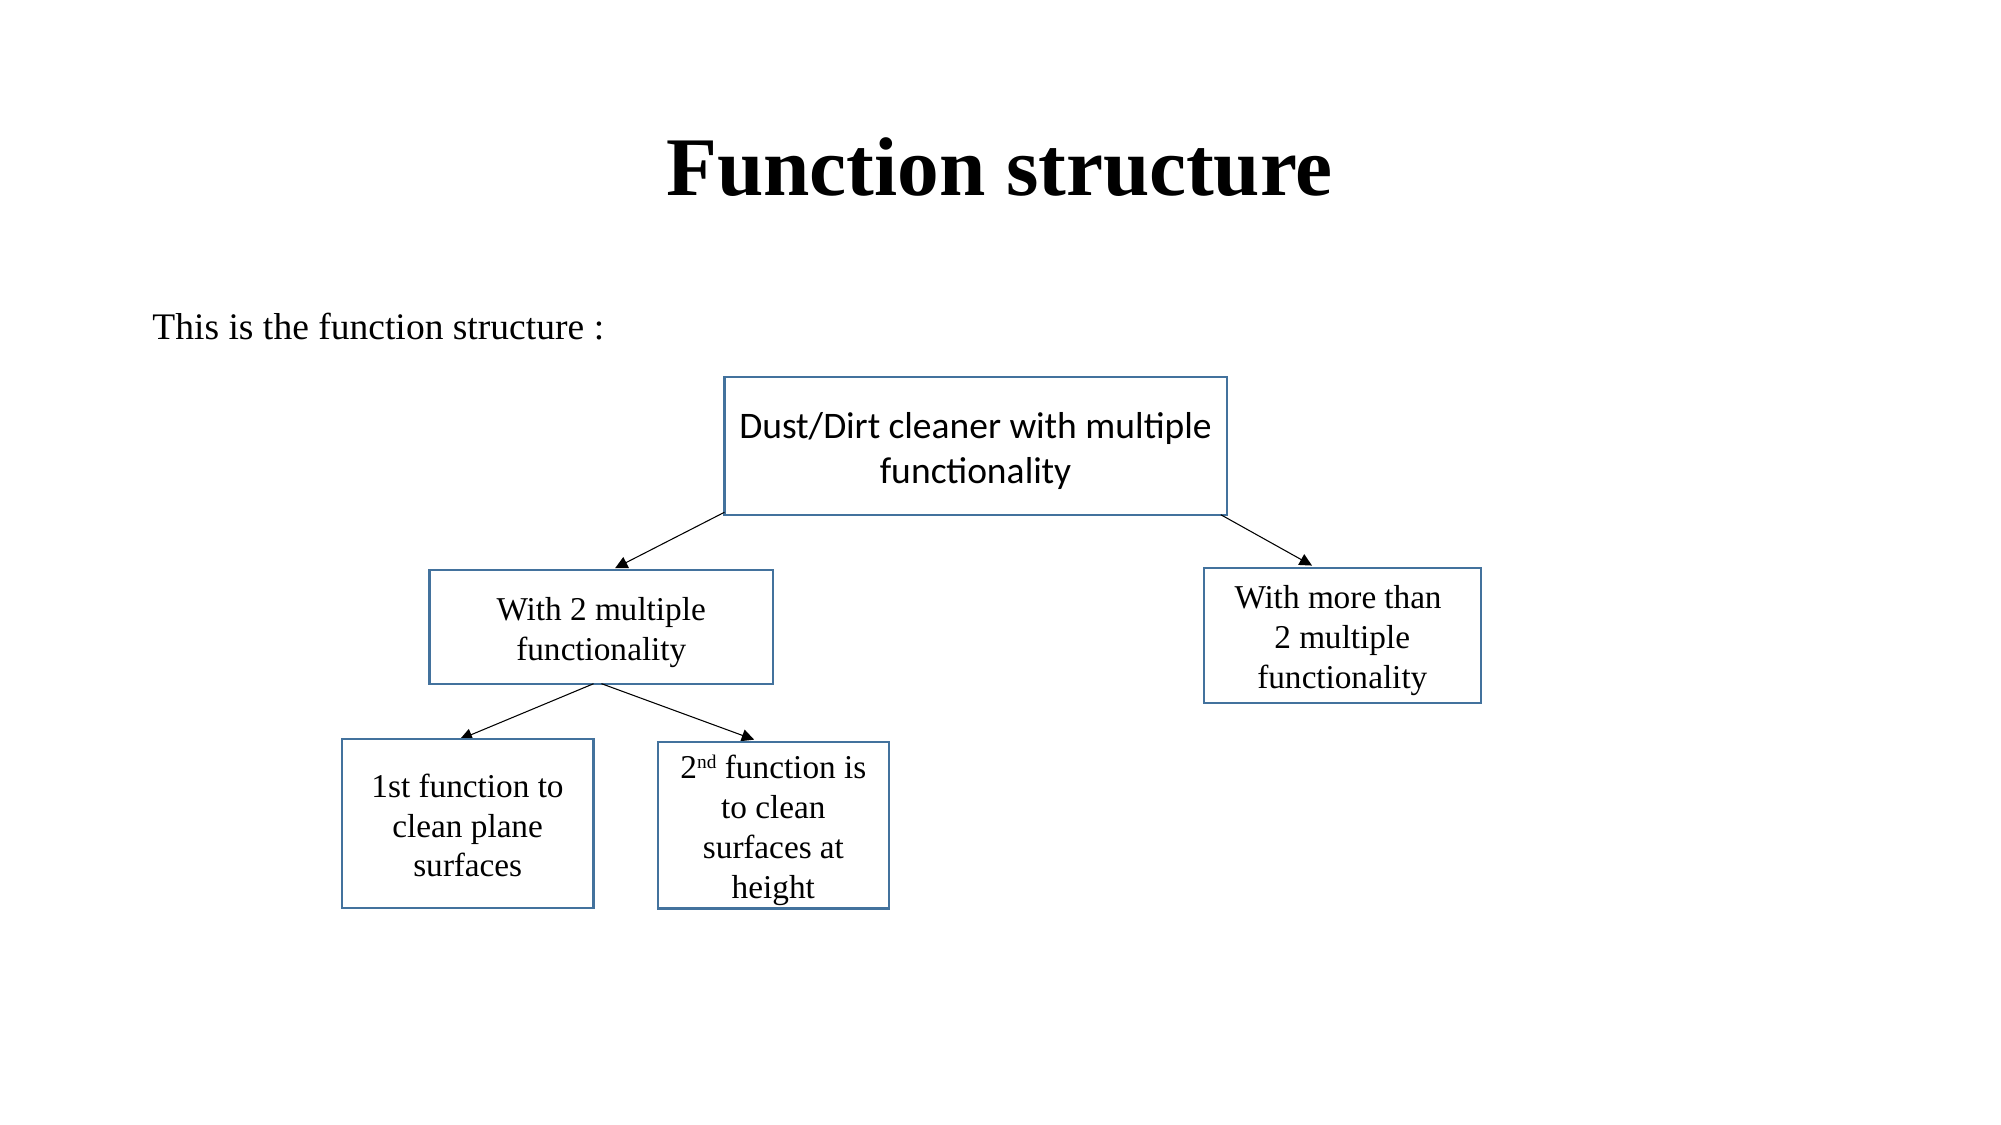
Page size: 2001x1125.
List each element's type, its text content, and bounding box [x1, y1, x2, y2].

title Function structure [137, 59, 1863, 278]
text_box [615, 512, 725, 569]
text_box 1st function to clean plane surfaces [341, 738, 595, 909]
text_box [459, 683, 594, 740]
text_box With more than 2 multiple functionality [1203, 567, 1482, 704]
text_box Dust/Dirt cleaner with multiple functionality [723, 376, 1228, 516]
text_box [601, 683, 755, 740]
text_box With 2 multiple functionality [428, 569, 774, 685]
text_box 2nd function is to clean surfaces at height [657, 741, 890, 910]
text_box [1220, 514, 1312, 566]
list This is the function structure : [137, 299, 1863, 1097]
